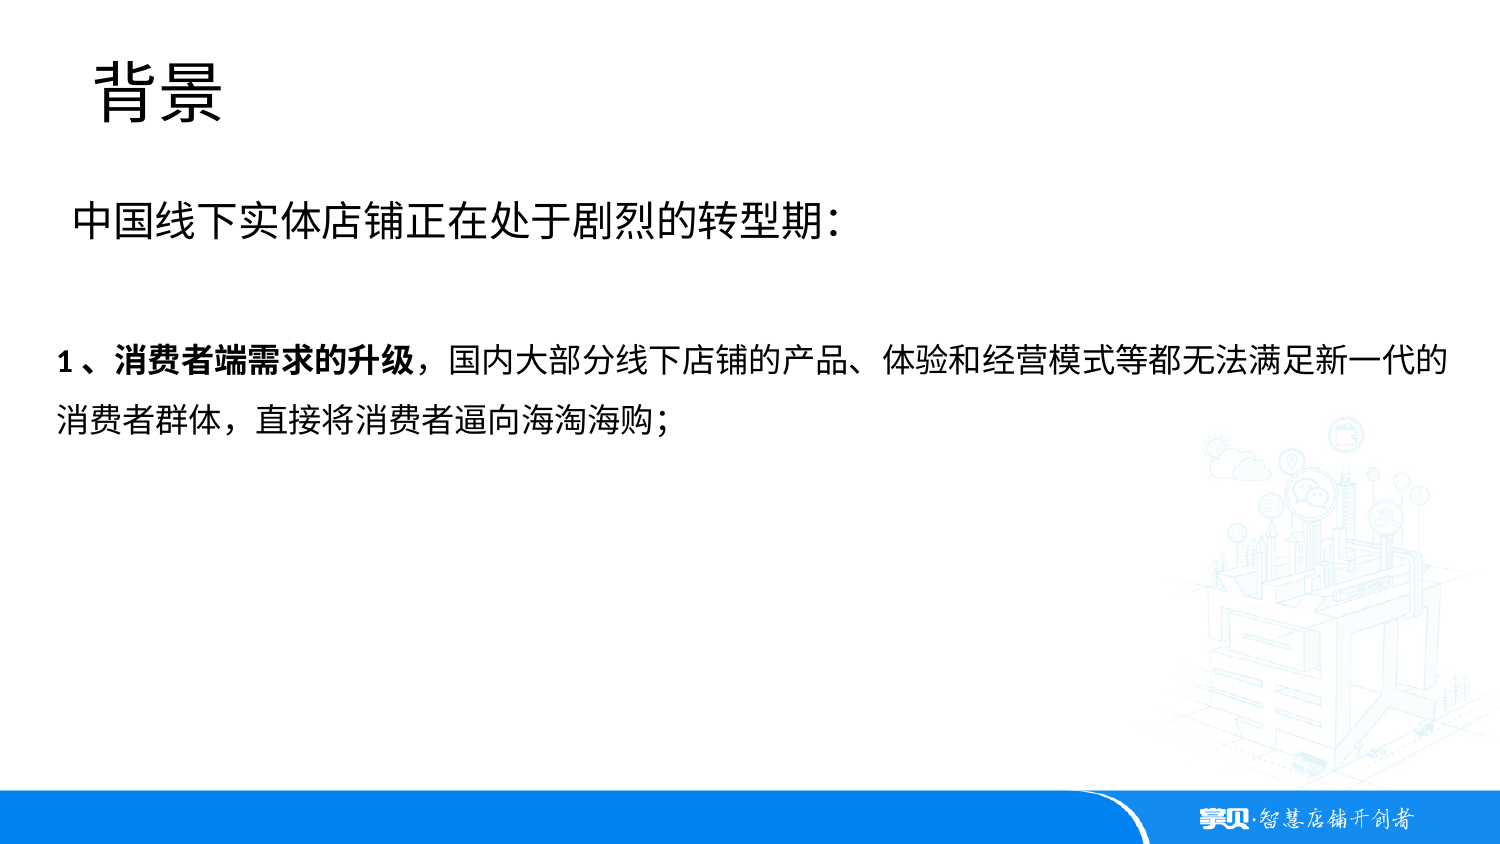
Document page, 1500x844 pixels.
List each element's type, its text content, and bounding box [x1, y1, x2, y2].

text_box 中国线下实体店铺正在处于剧烈的转型期： 1、消费者端需求的升级，国内大部分线下店铺的产品、体验和经营模式等都无法满足新一代的消费者群体，直接将消费者逼向海淘海购； [41, 161, 1465, 507]
text_box 背景 [76, 43, 443, 139]
picture [0, 0, 1500, 844]
